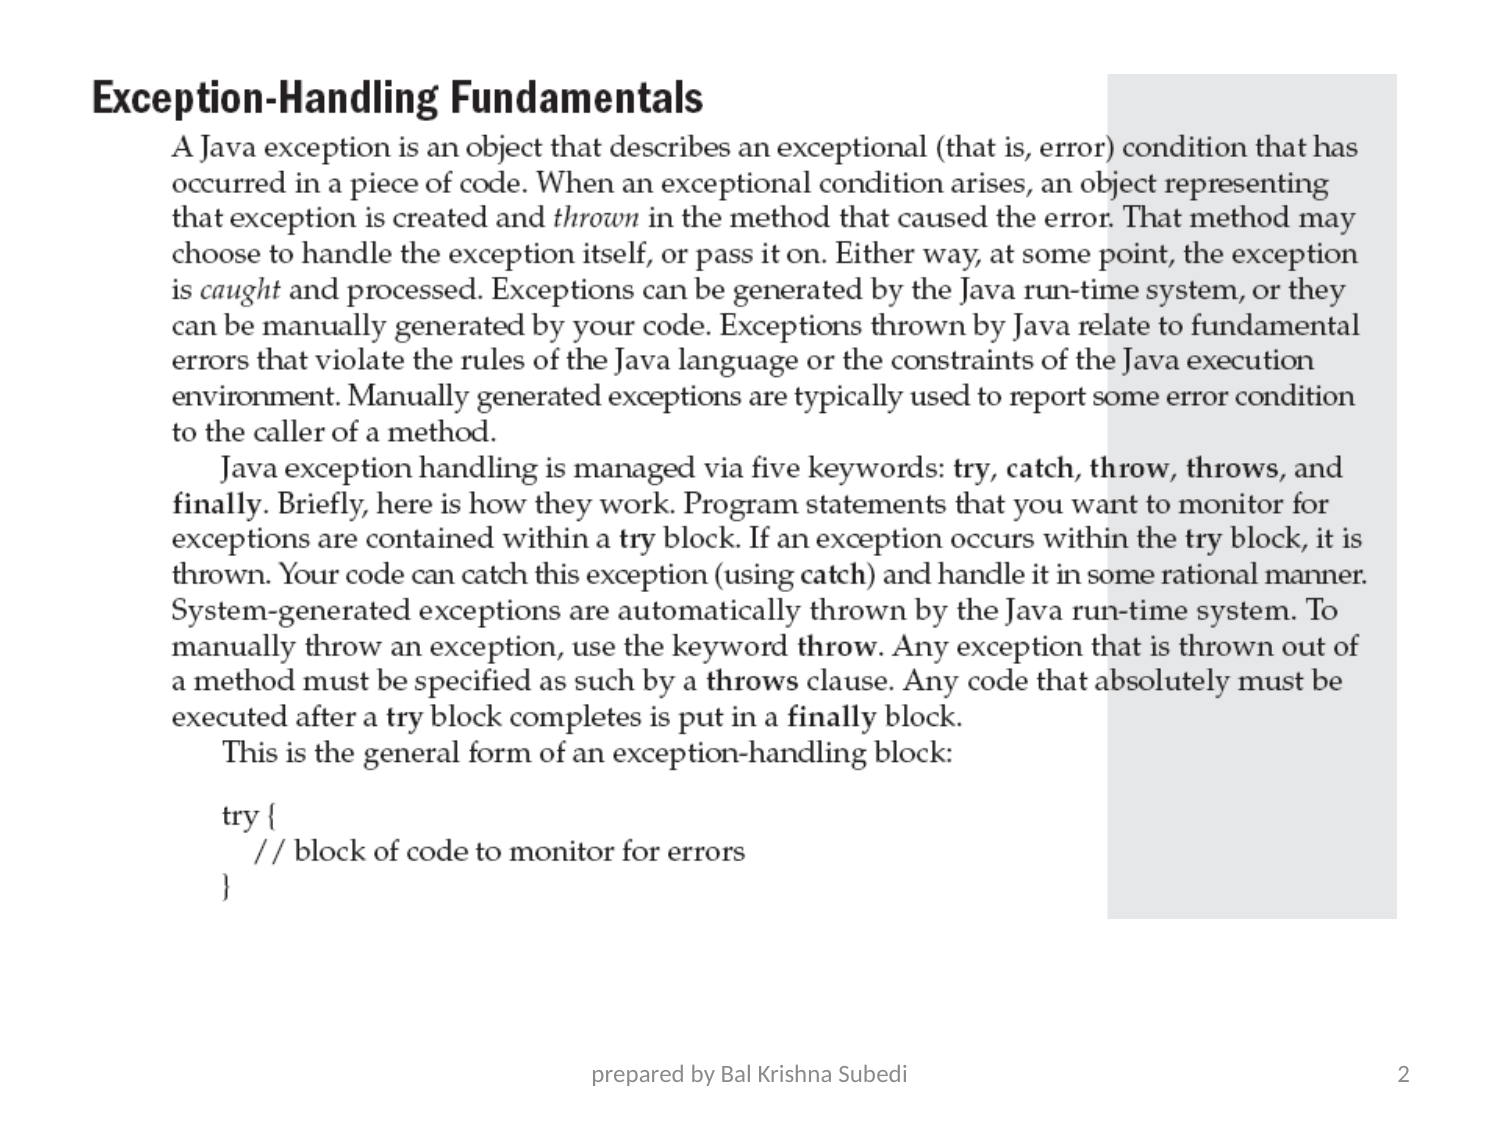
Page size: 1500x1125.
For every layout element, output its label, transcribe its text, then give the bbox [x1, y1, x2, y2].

picture [87, 74, 1398, 919]
slide_number 2 [1074, 1042, 1425, 1103]
footer prepared by Bal Krishna Subedi [512, 1042, 988, 1103]
